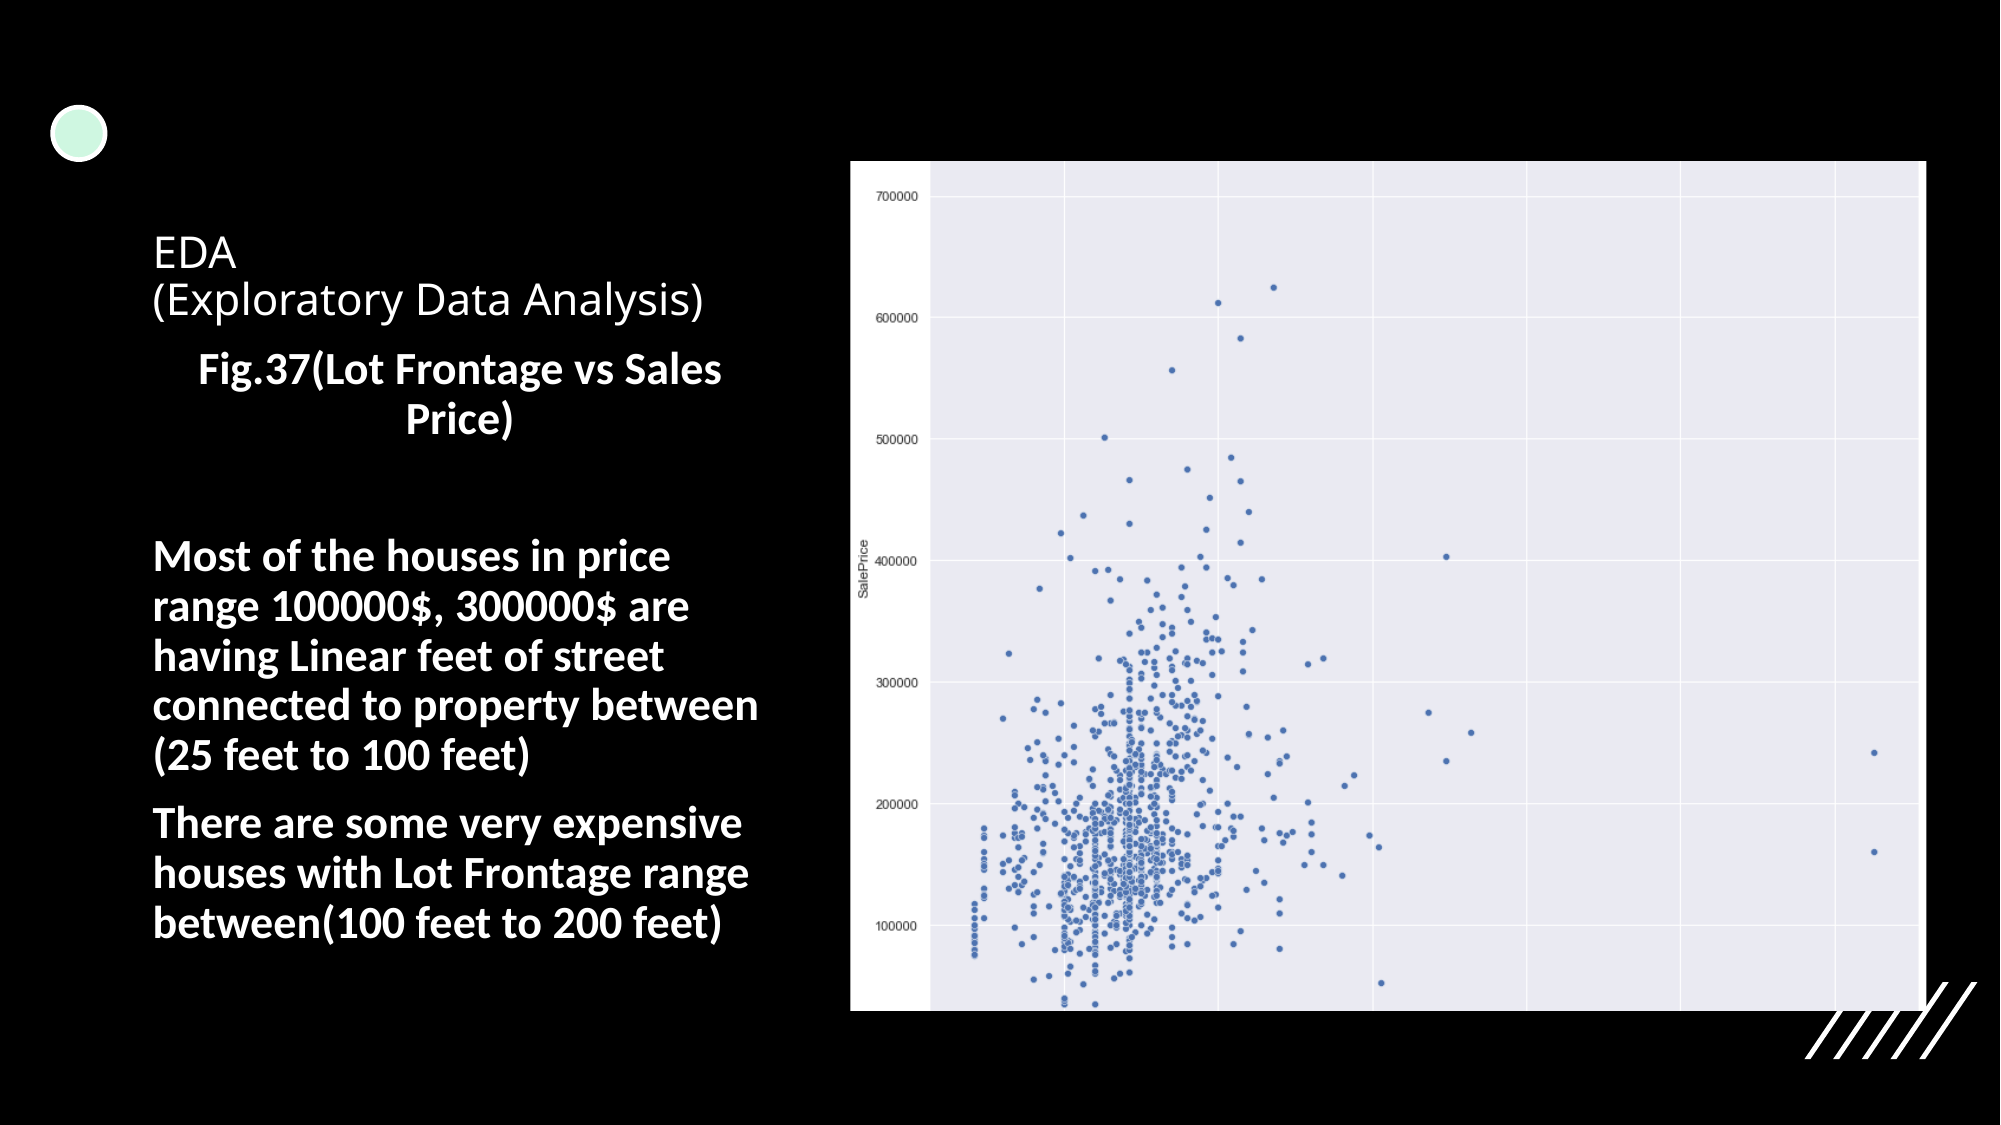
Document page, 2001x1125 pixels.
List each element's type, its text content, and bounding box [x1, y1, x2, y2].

title EDA (Exploratory Data Analysis) [137, 75, 783, 337]
picture [850, 161, 1927, 1011]
list Fig.37(Lot Frontage vs Sales Price) Most of the houses in price range 100000$, 300000$ are having Linear feet of street connected to property between (25 feet to 100 feet) There are some very expensive houses with Lot Frontage range between(100 feet to 200 feet) [137, 337, 783, 963]
